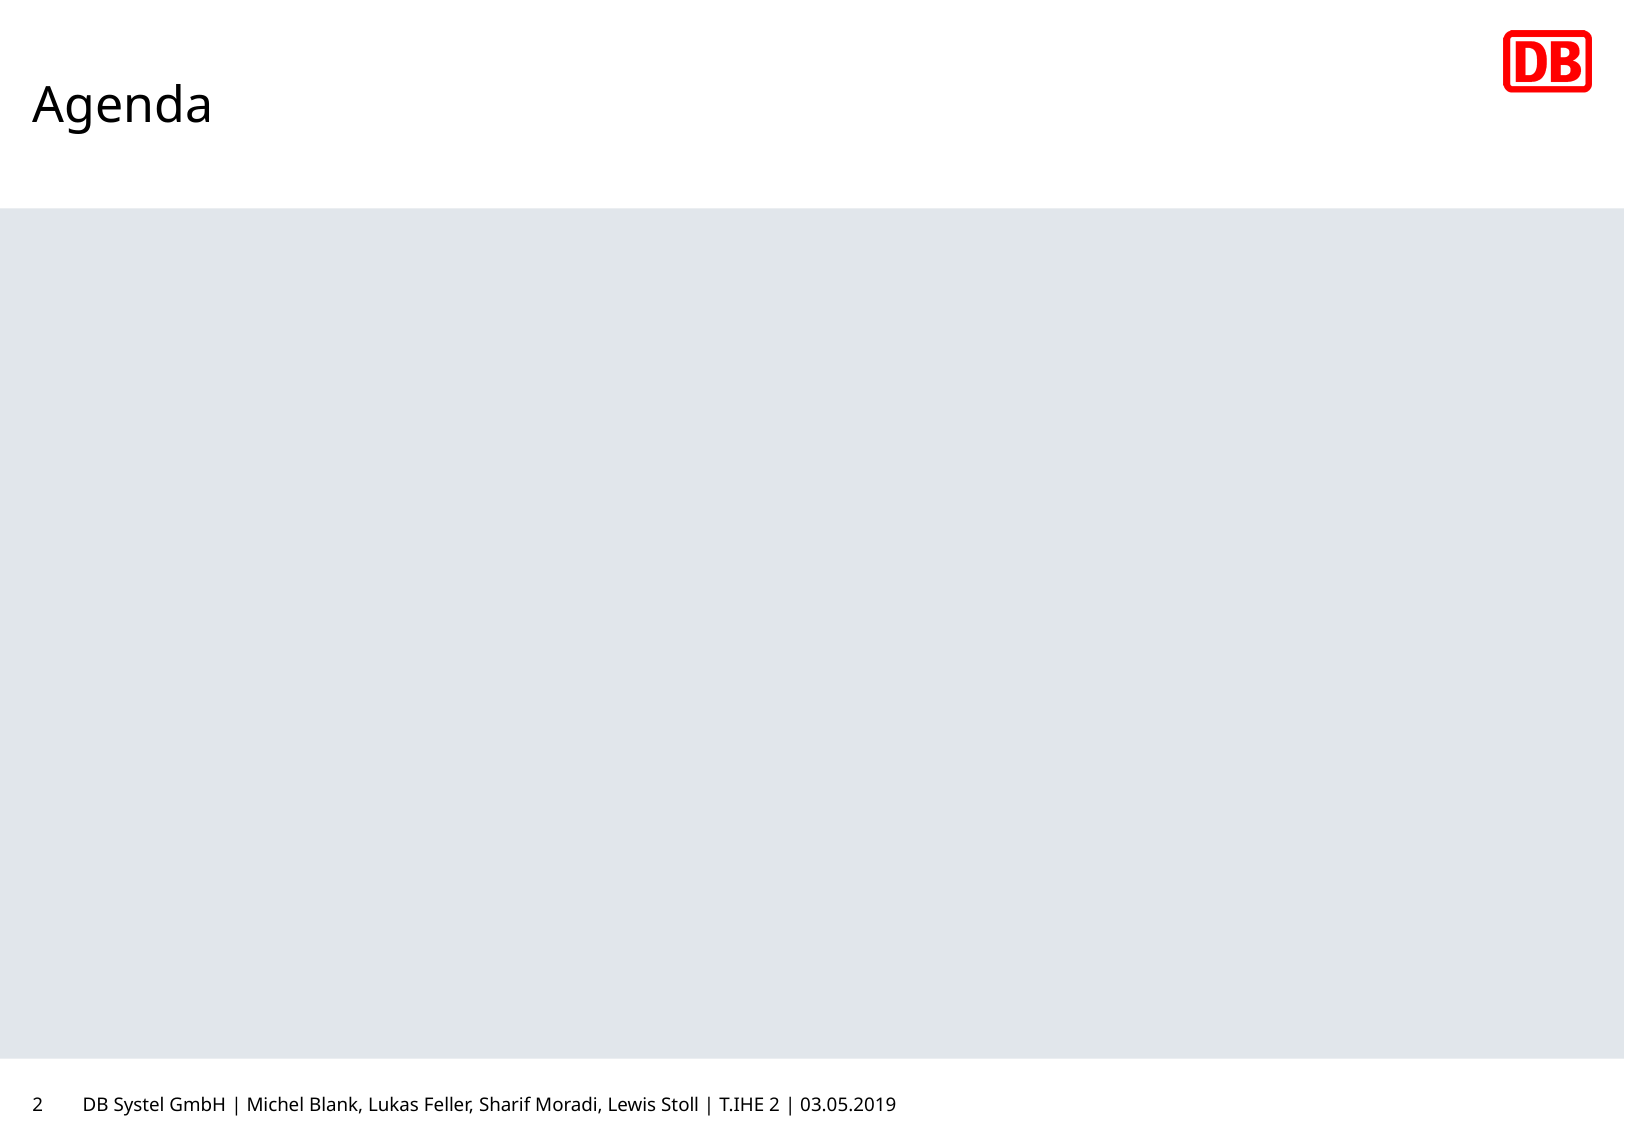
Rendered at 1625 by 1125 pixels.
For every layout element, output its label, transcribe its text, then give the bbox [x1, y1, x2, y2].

picture [1503, 30, 1592, 66]
footer DB Systel GmbH | Michel Blank, Lukas Feller, Sharif Moradi, Lewis Stoll | T.IHE 2 | 03.05.2019 [82, 1097, 1214, 1114]
title Agenda [32, 66, 1592, 197]
slide_number 2 [32, 1097, 80, 1114]
